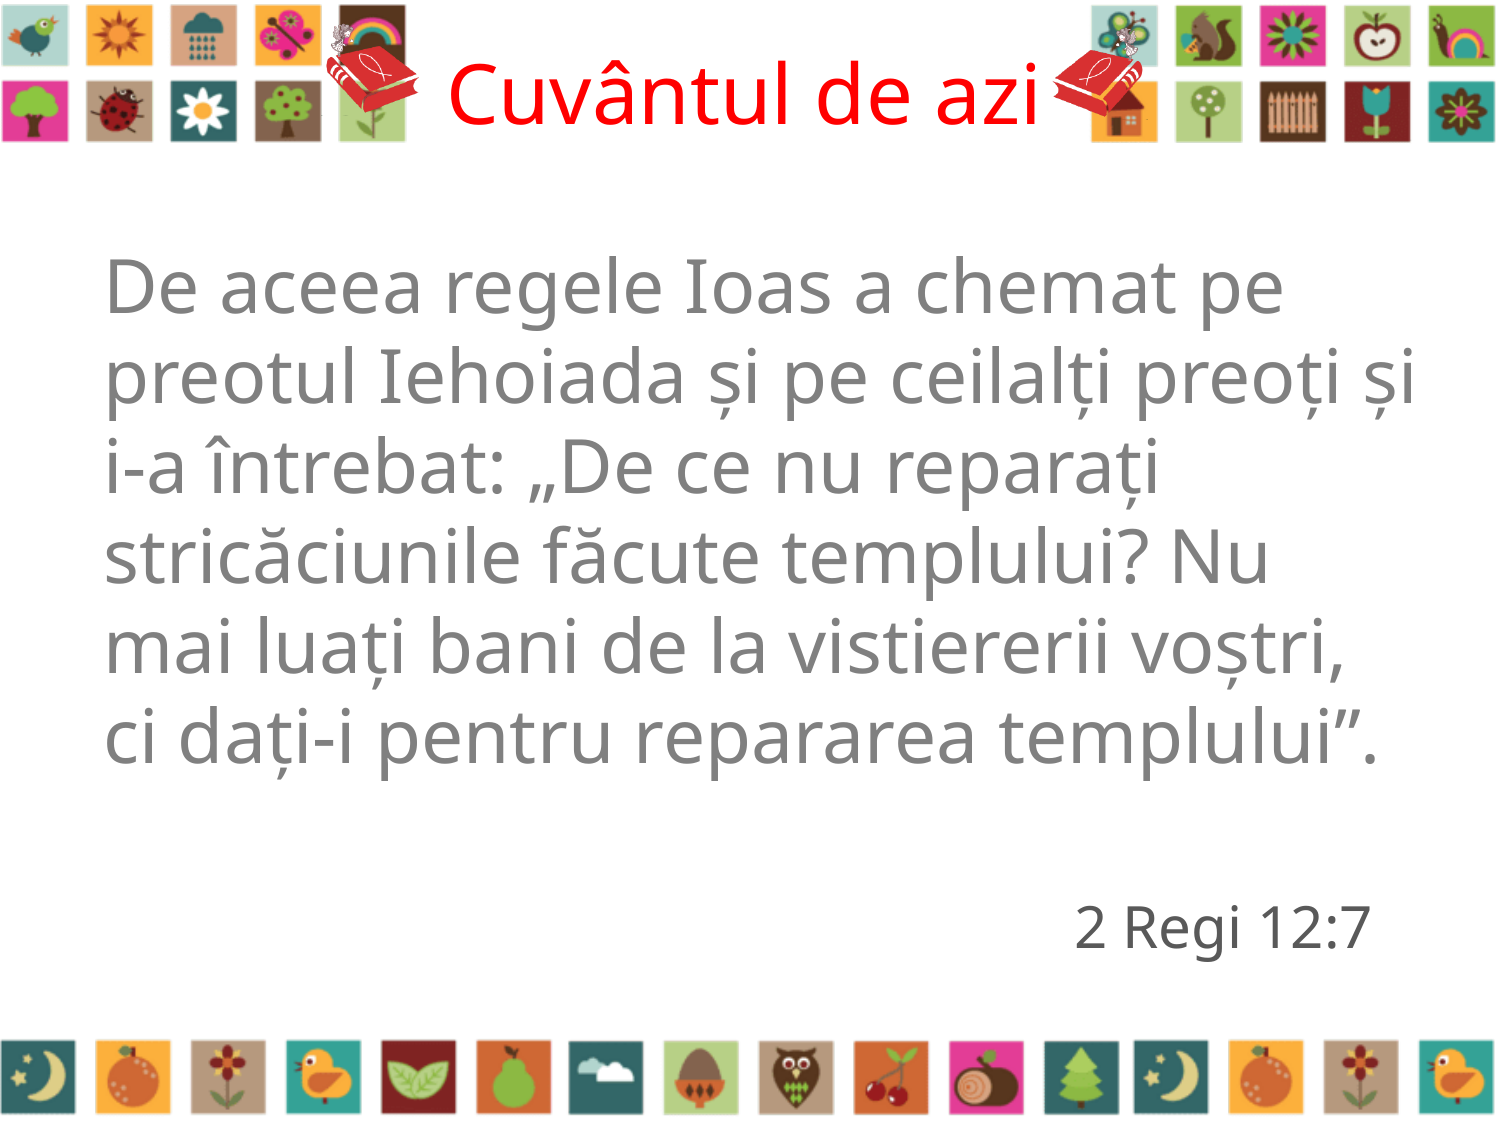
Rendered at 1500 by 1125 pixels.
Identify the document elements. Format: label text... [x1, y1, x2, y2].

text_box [0, 1028, 1500, 1118]
text_box 2 Regi 12:7 [755, 883, 1388, 968]
text_box Cuvântul de azi [424, 33, 1077, 149]
picture [0, 3, 451, 150]
picture [1021, 3, 1500, 150]
text_box De aceea regele Ioas a chemat pe preotul Iehoiada și pe ceilalți preoți și i-a întrebat: „De ce nu reparați stricăciunile făcute templului? Nu mai luați bani de la vistiererii voștri, ci dați-i pentru repararea templului”. [88, 231, 1436, 787]
